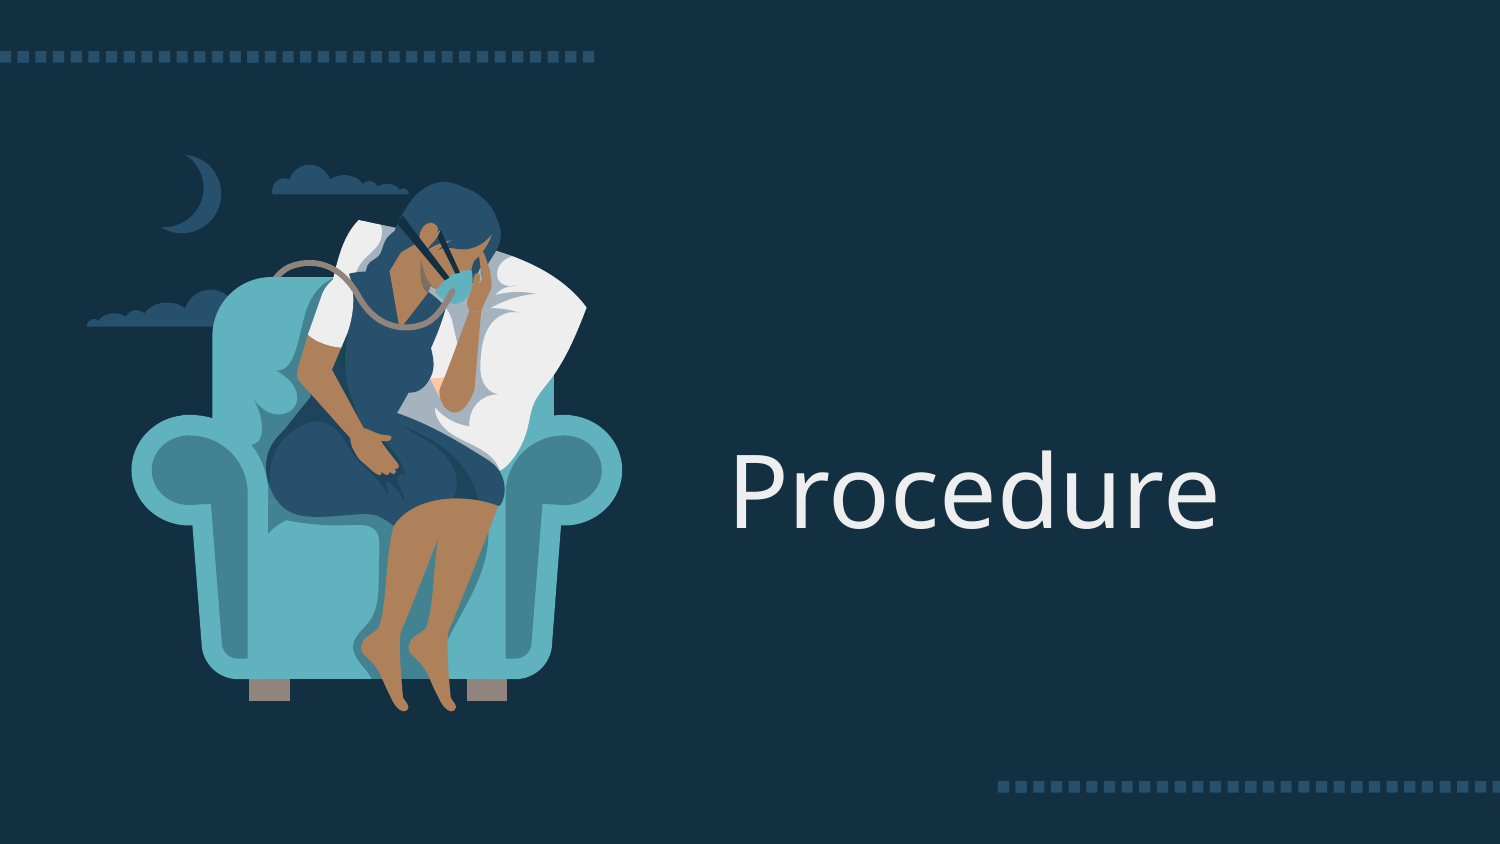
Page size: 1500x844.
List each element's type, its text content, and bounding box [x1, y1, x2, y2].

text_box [86, 154, 623, 712]
title Procedure [712, 466, 1376, 564]
